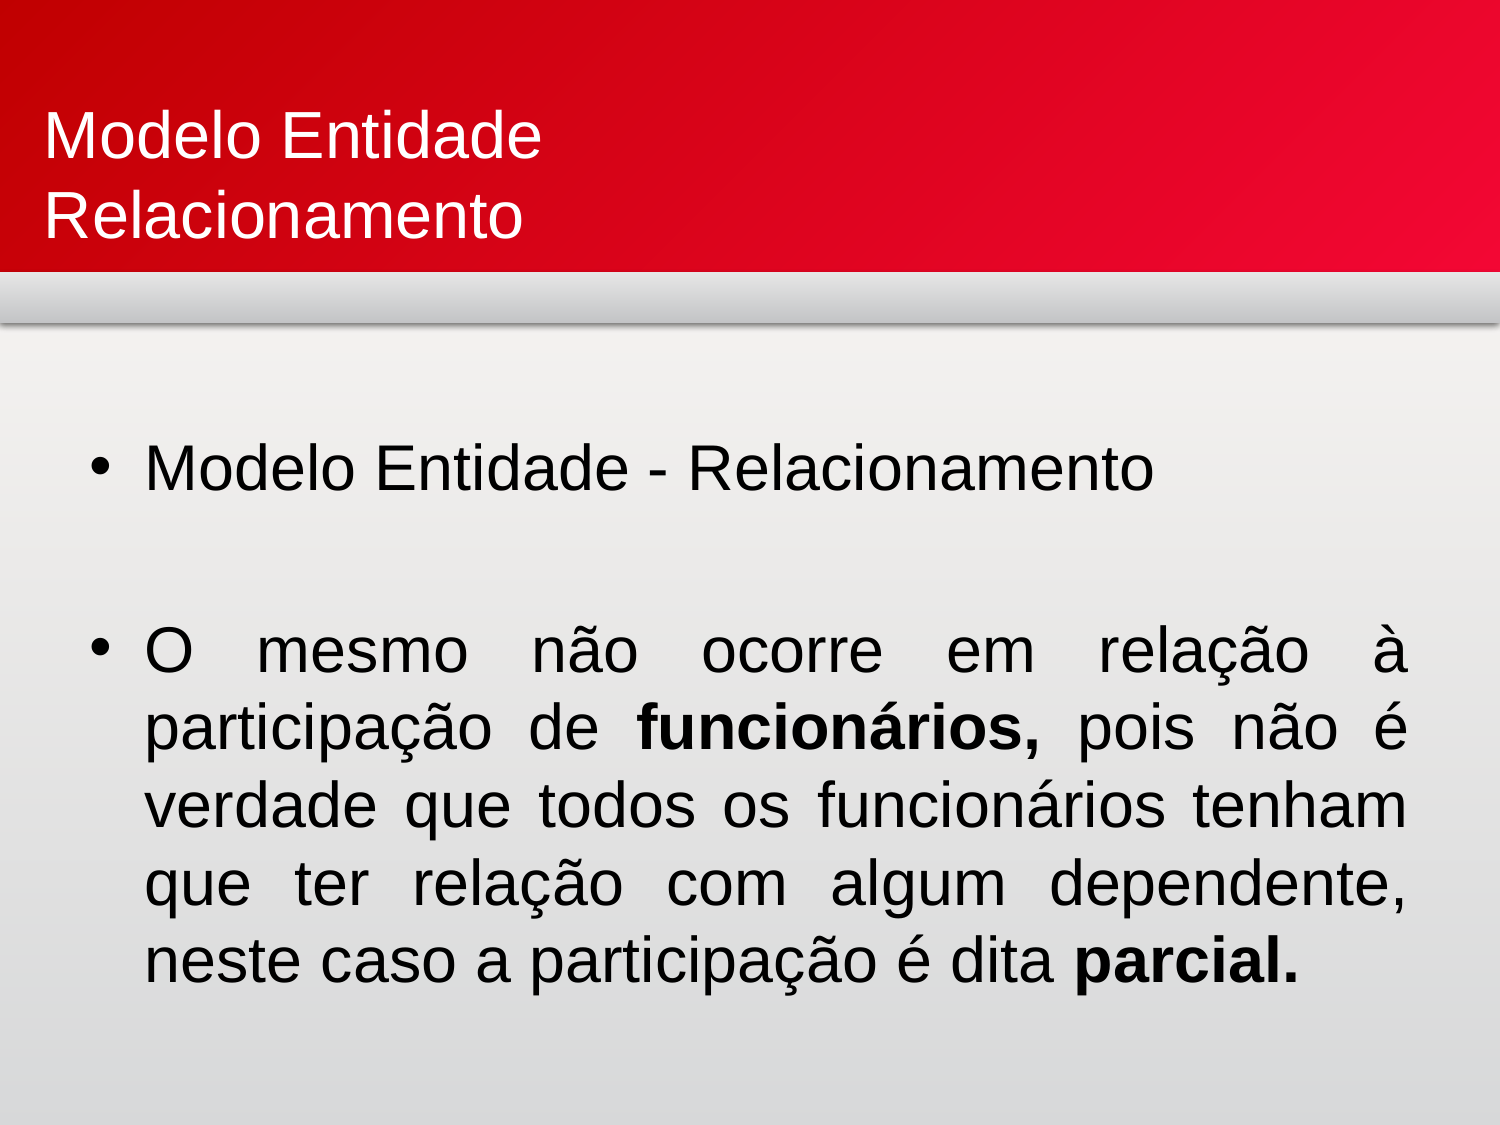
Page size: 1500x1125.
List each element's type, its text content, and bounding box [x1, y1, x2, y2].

title Modelo Entidade Relacionamento [29, 84, 782, 177]
list Modelo Entidade - Relacionamento O mesmo não ocorre em relação à participação de funcionários, pois não é verdade que todos os funcionários tenham que ter relação com algum dependente, neste caso a participação é dita parcial. [75, 418, 1425, 1005]
